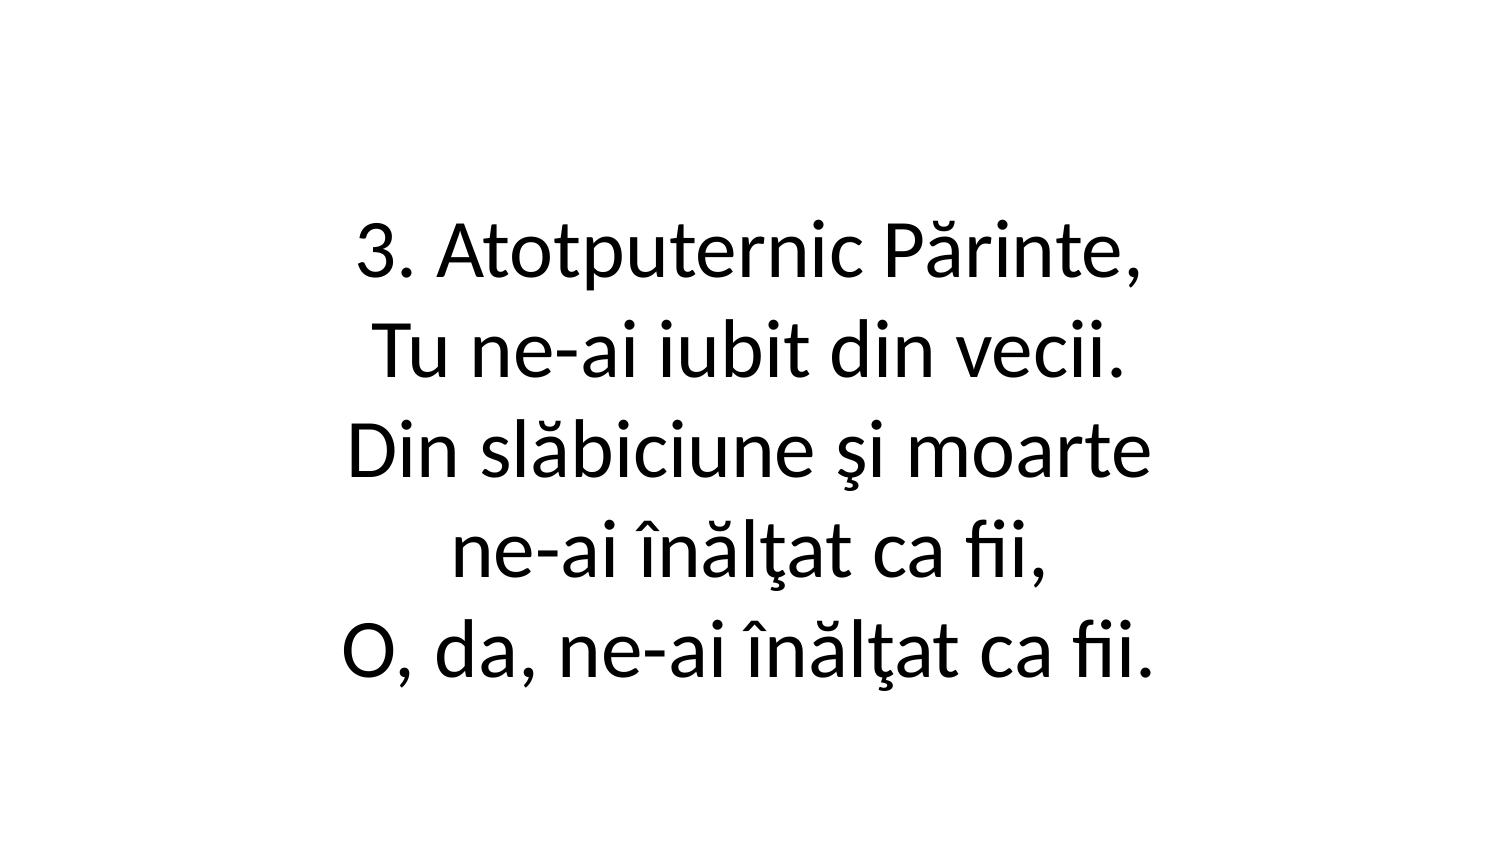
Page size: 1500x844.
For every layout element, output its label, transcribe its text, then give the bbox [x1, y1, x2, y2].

text_box 3. Atotputernic Părinte, Tu ne-ai iubit din vecii. Din slăbiciune şi moarte ne-ai înălţat ca fii, O, da, ne-ai înălţat ca fii. [327, 142, 1173, 702]
